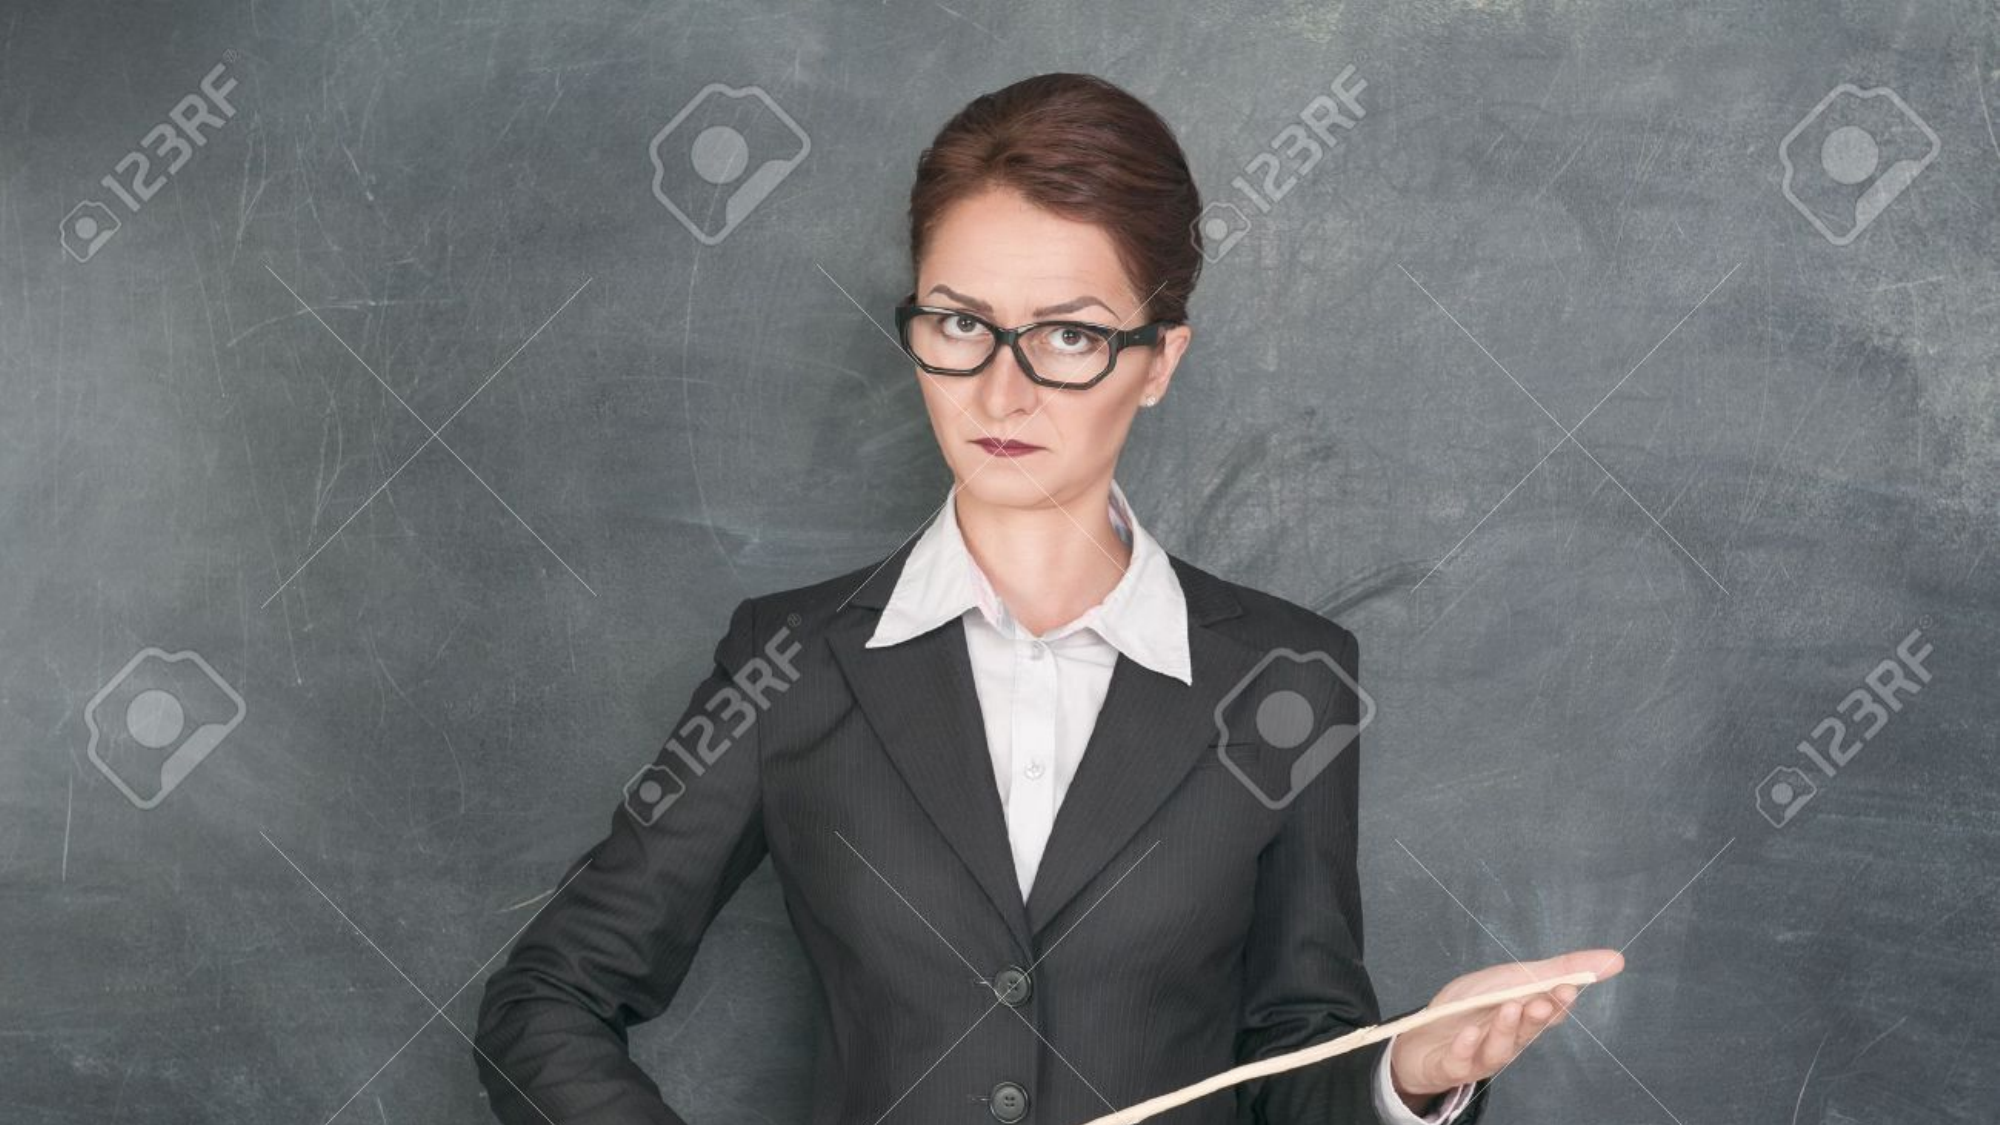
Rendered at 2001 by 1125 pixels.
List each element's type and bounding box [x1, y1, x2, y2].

list [0, 0, 2000, 1125]
